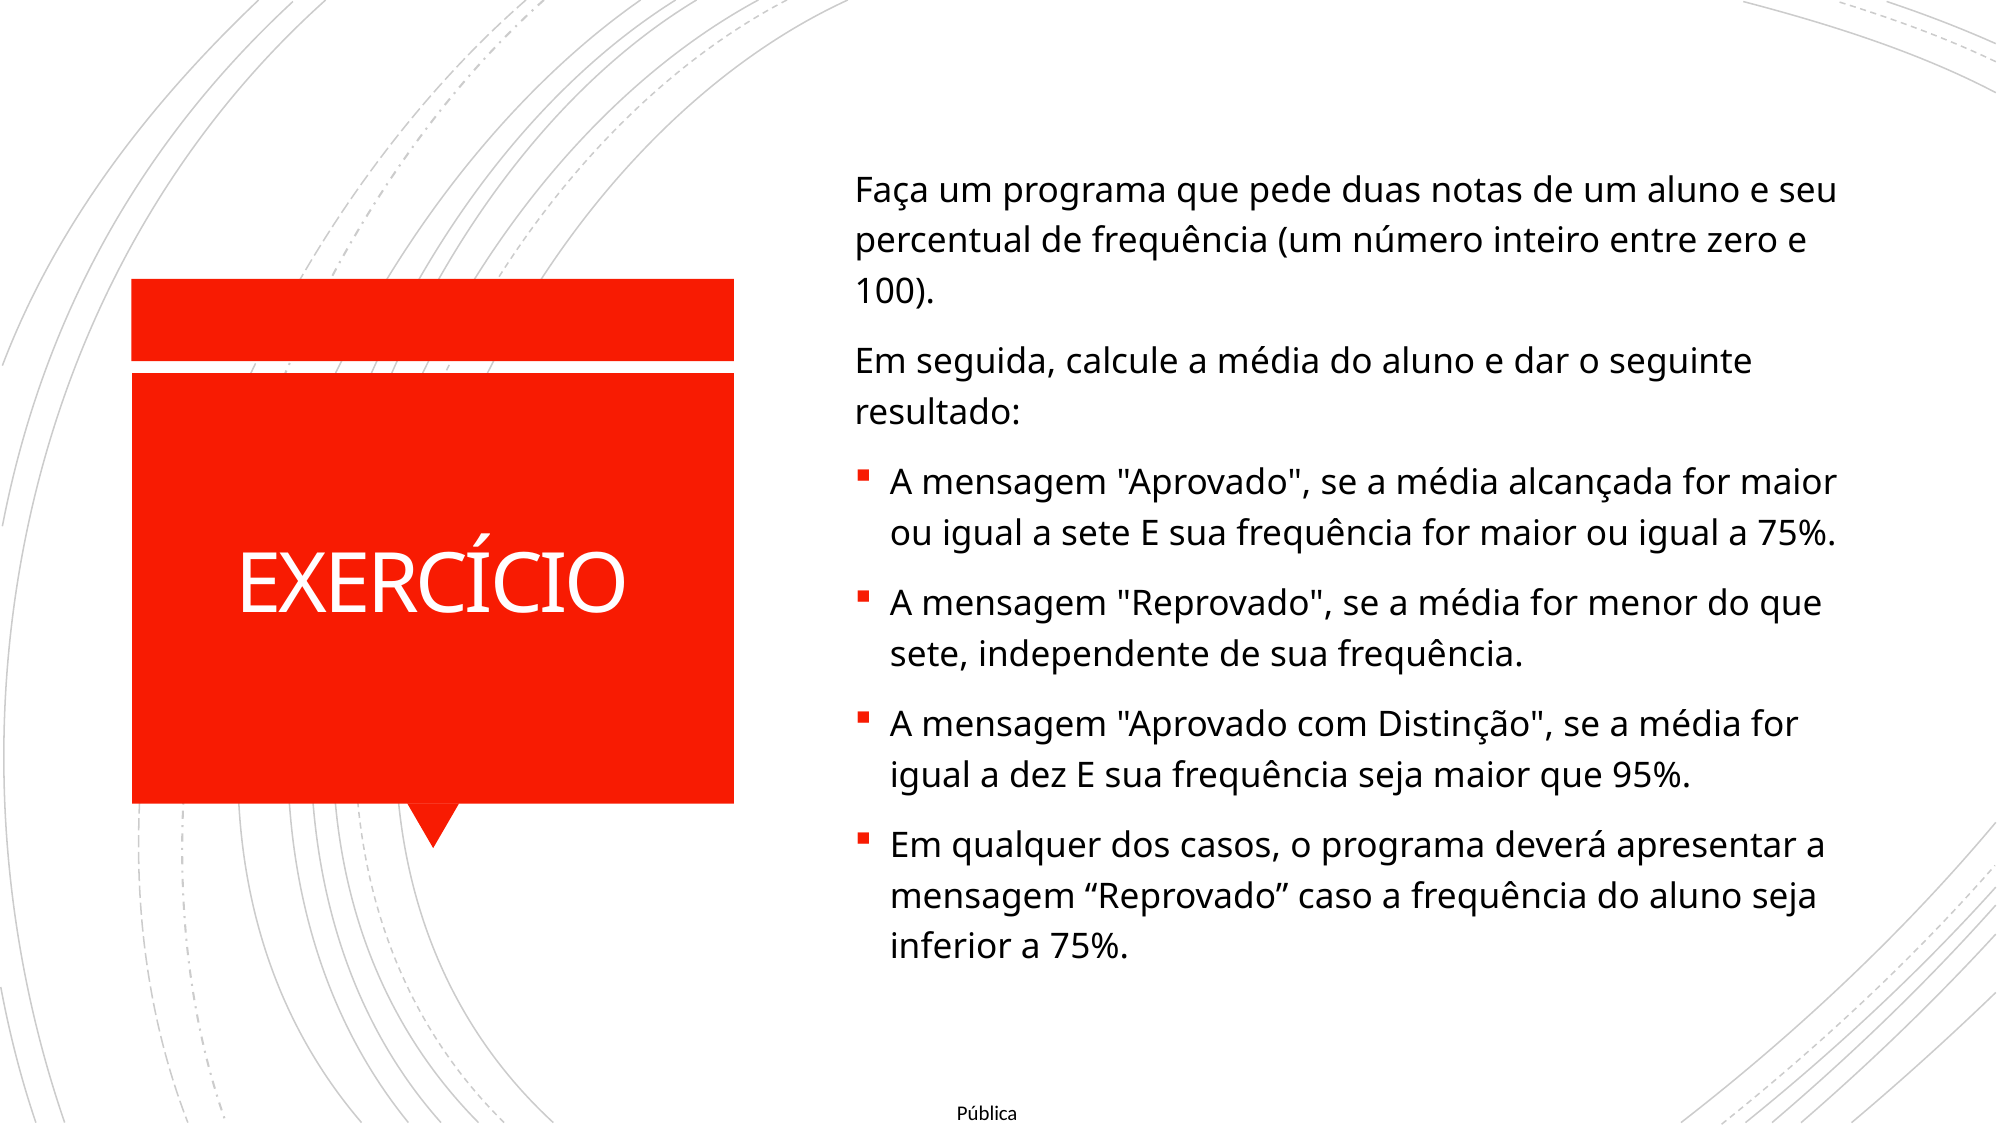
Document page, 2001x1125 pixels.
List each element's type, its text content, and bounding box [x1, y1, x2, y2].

list Faça um programa que pede duas notas de um aluno e seu percentual de frequência (um número inteiro entre zero e 100). Em seguida, calcule a média do aluno e dar o seguinte resultado: A mensagem "Aprovado", se a média alcançada for maior ou igual a sete E sua frequência for maior ou igual a 75%. A mensagem "Reprovado", se a média for menor do que sete, independente de sua frequência. A mensagem "Aprovado com Distinção", se a média for igual a dez E sua frequência seja maior que 95%. Em qualquer dos casos, o programa deverá apresentar a mensagem “Reprovado” caso a frequência do aluno seja inferior a 75%. [839, 131, 1871, 993]
title EXERCÍCIO [145, 385, 720, 789]
